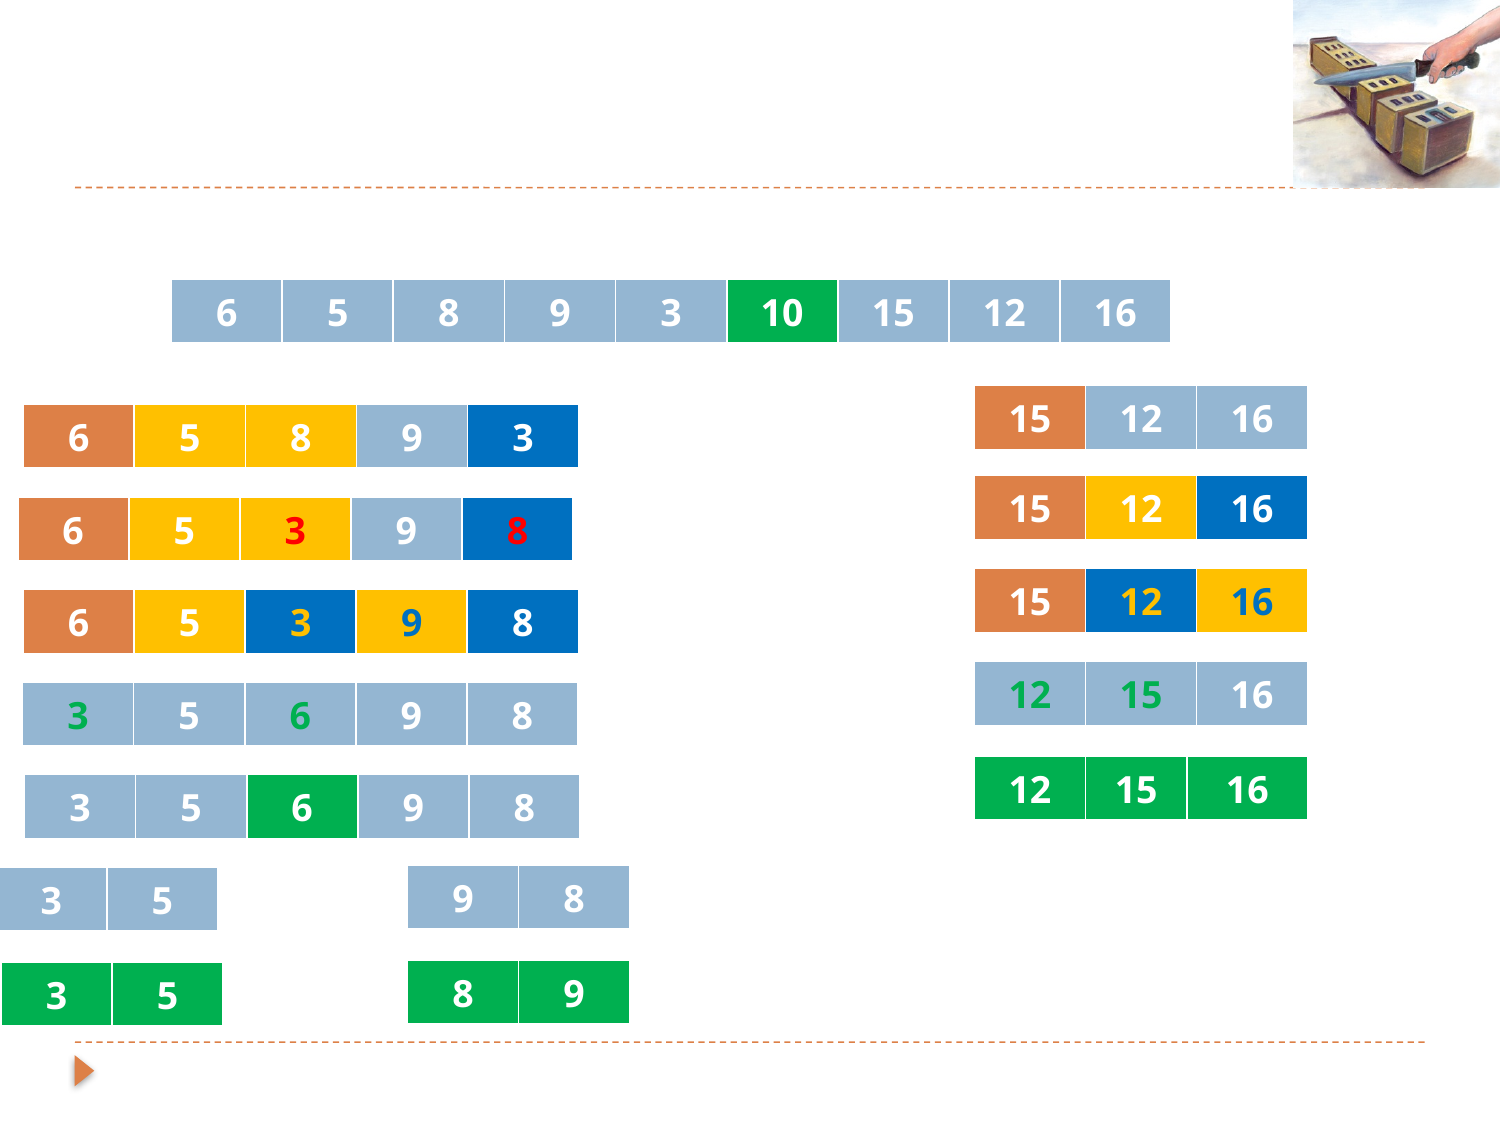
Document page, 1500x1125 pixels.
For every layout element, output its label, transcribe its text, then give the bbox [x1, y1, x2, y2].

table_header 16 [1197, 386, 1307, 449]
table_header 8 [408, 961, 518, 1023]
table_header 9 [359, 775, 468, 838]
table_header 8 [468, 590, 578, 653]
table_header 16 [1197, 662, 1307, 725]
table_header 3 [468, 405, 578, 467]
picture [1293, 0, 1500, 188]
table_header 3 [23, 683, 133, 745]
table_header 12 [1086, 386, 1196, 449]
table_header 6 [172, 280, 281, 342]
table_header 12 [975, 662, 1085, 725]
table_header 3 [25, 775, 135, 838]
table_header 9 [357, 683, 466, 745]
table_header 12 [975, 757, 1085, 819]
table_header 15 [1086, 662, 1196, 725]
table_header 6 [24, 590, 133, 653]
table_header 6 [19, 498, 128, 560]
table_header 8 [246, 405, 356, 467]
table_header 16 [1061, 280, 1170, 342]
table_header 9 [357, 405, 467, 467]
table_header 8 [394, 280, 504, 342]
table_header 5 [283, 280, 392, 342]
table_header 5 [113, 963, 222, 1025]
table_header 12 [950, 280, 1059, 342]
table_header 8 [463, 498, 572, 560]
table_header 6 [246, 683, 355, 745]
table_header 9 [352, 498, 461, 560]
table_header 6 [24, 405, 133, 467]
table_header 16 [1197, 569, 1307, 632]
table_header 3 [0, 868, 106, 930]
table_header 16 [1188, 757, 1307, 819]
table_header 6 [248, 775, 357, 838]
table_header 15 [975, 386, 1085, 449]
table_header 3 [241, 498, 350, 560]
table_header 5 [130, 498, 239, 560]
table_header 5 [135, 405, 245, 467]
table_header 8 [519, 866, 629, 928]
table_header 9 [408, 866, 518, 928]
table_header 9 [519, 961, 629, 1023]
table_header 5 [136, 775, 246, 838]
table_header 9 [505, 280, 615, 342]
table_header 8 [470, 775, 579, 838]
table_header 15 [975, 569, 1085, 632]
table_header 16 [1197, 476, 1307, 539]
table_header 8 [468, 683, 577, 745]
table_header 15 [975, 476, 1085, 539]
table_header 12 [1086, 569, 1196, 632]
table_header 5 [134, 683, 244, 745]
table_header 10 [728, 280, 837, 342]
table_header 15 [1086, 757, 1186, 819]
table_header 3 [616, 280, 726, 342]
table_header 12 [1086, 476, 1196, 539]
table_header 5 [108, 868, 217, 930]
table_header 15 [839, 280, 948, 342]
table_header 3 [2, 963, 111, 1025]
table_header 3 [246, 590, 355, 653]
table_header 9 [357, 590, 466, 653]
table_header 5 [135, 590, 244, 653]
